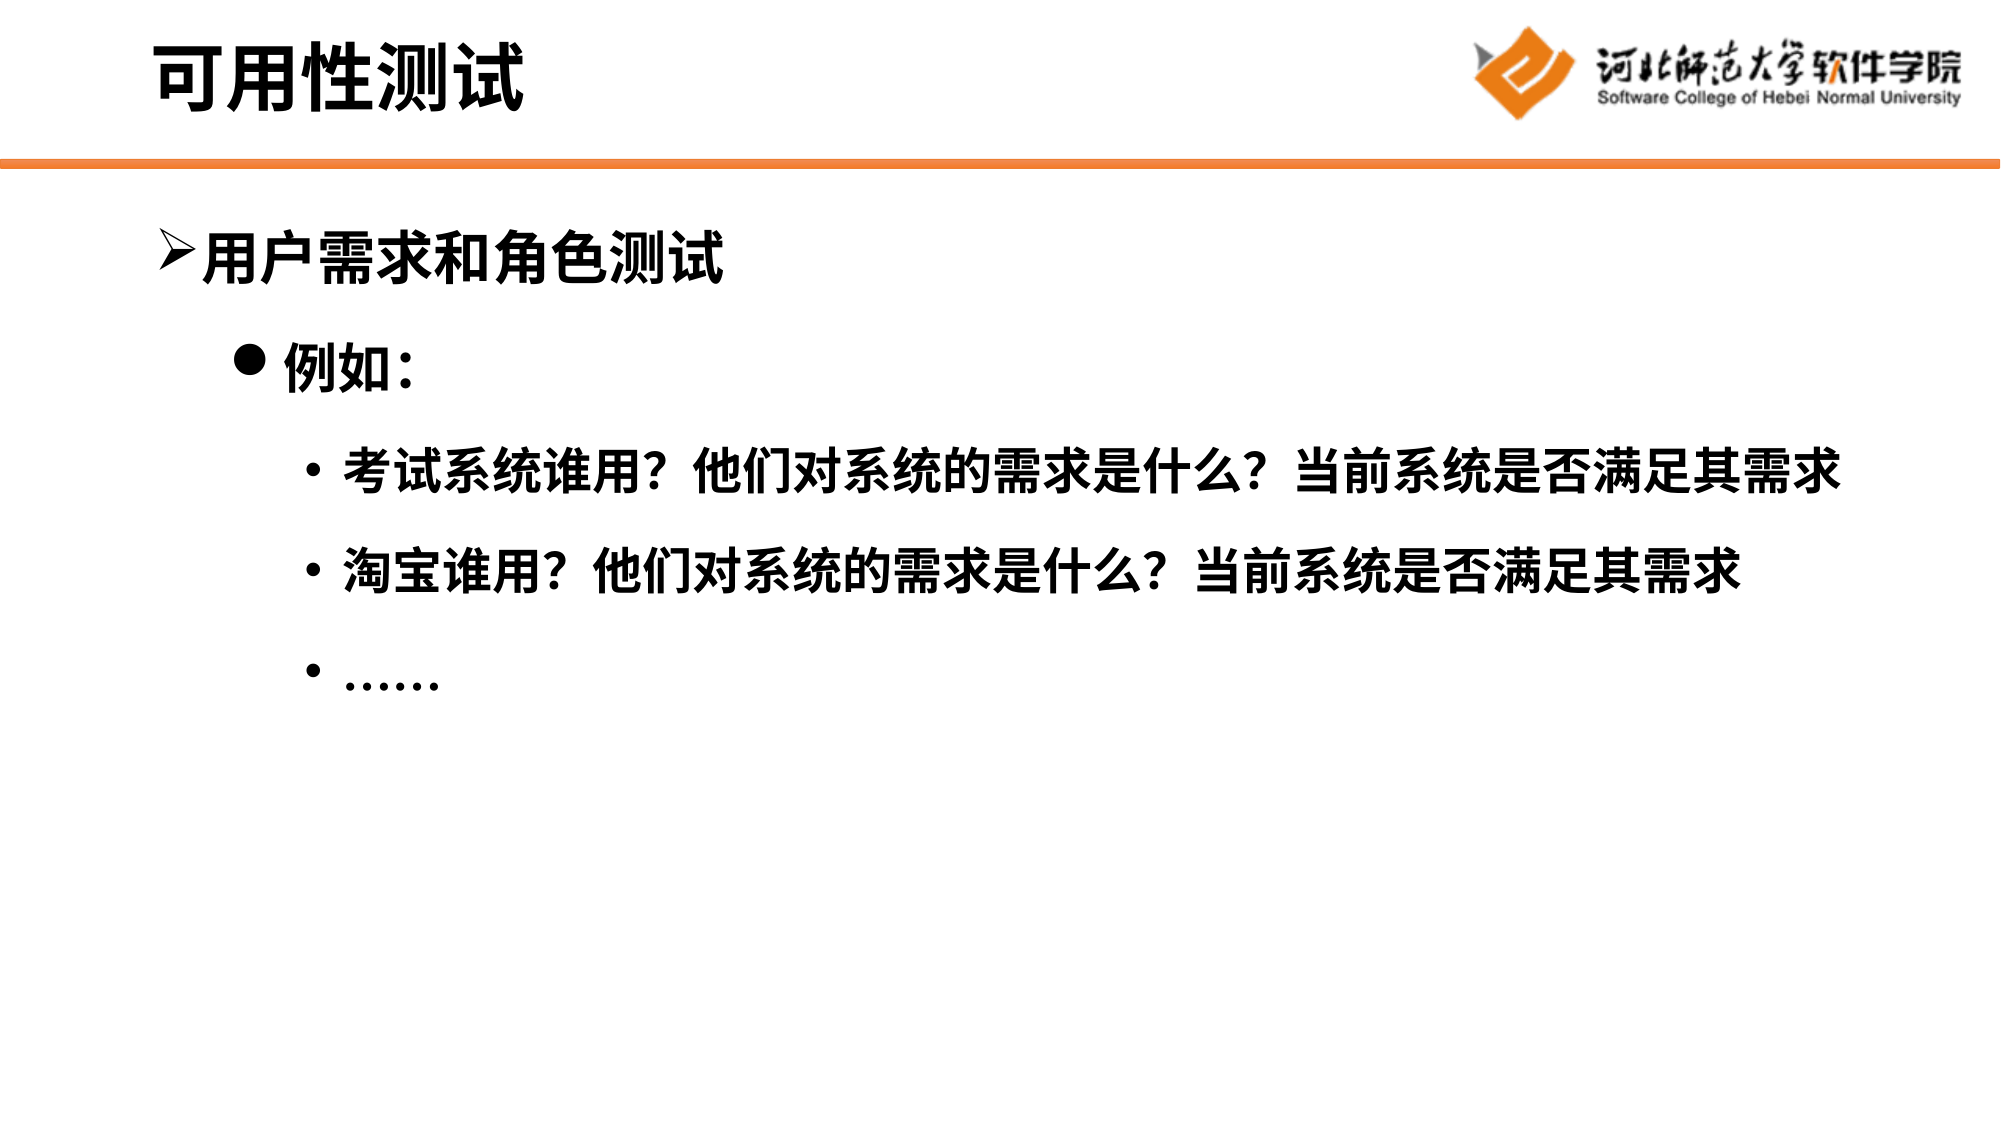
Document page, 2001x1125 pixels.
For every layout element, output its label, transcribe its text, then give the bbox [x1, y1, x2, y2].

title 可用性测试 [135, 8, 1861, 155]
picture [1861, 18, 1988, 126]
list 用户需求和角色测试 例如： 考试系统谁用？他们对系统的需求是什么？当前系统是否满足其需求 淘宝谁用？他们对系统的需求是什么？当前系统是否满足其需求 …… [139, 178, 1865, 988]
